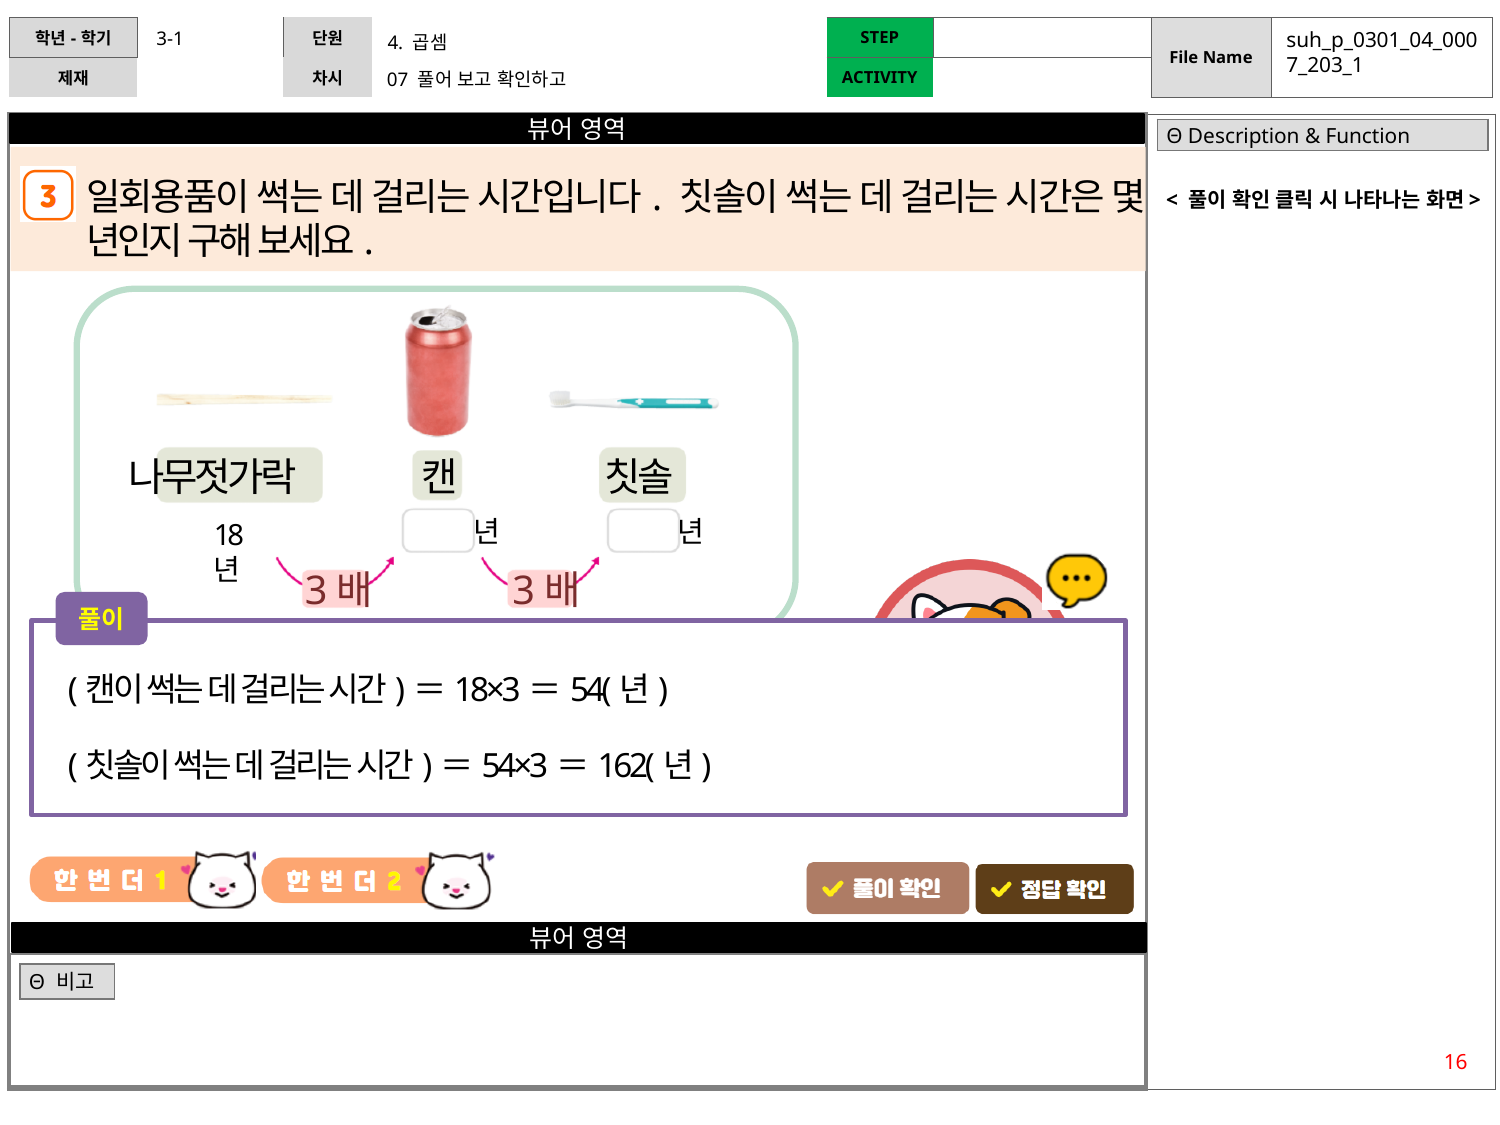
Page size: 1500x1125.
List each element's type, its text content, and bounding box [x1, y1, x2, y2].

text_box [74, 286, 798, 590]
text_box [9, 145, 1148, 273]
picture [144, 296, 737, 591]
table_header Θ Description & Function [1158, 120, 1487, 150]
picture [973, 861, 1137, 915]
picture [20, 165, 76, 222]
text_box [31, 591, 1126, 816]
picture [23, 848, 505, 911]
text_box 나무젓가락 [113, 444, 139, 507]
text_box [1145, 160, 1500, 326]
text_box suh_p_0301_04_0007_203_1 [1271, 18, 1500, 84]
picture [804, 859, 970, 916]
picture [864, 552, 1108, 591]
text_box 4. 곱셈 [372, 23, 828, 48]
text_box < 풀이 확인 클릭 시 나타나는 화면> [1151, 179, 1500, 219]
text_box 일회용품이 썩는 데 걸리는 시간입니다. 칫솔이 썩는 데 걸리는 시간은 몇 년인지 구해 보세요. [71, 165, 1145, 270]
text_box 3-1 [141, 18, 284, 55]
text_box 07 풀어 보고 확인하고 [372, 60, 821, 96]
